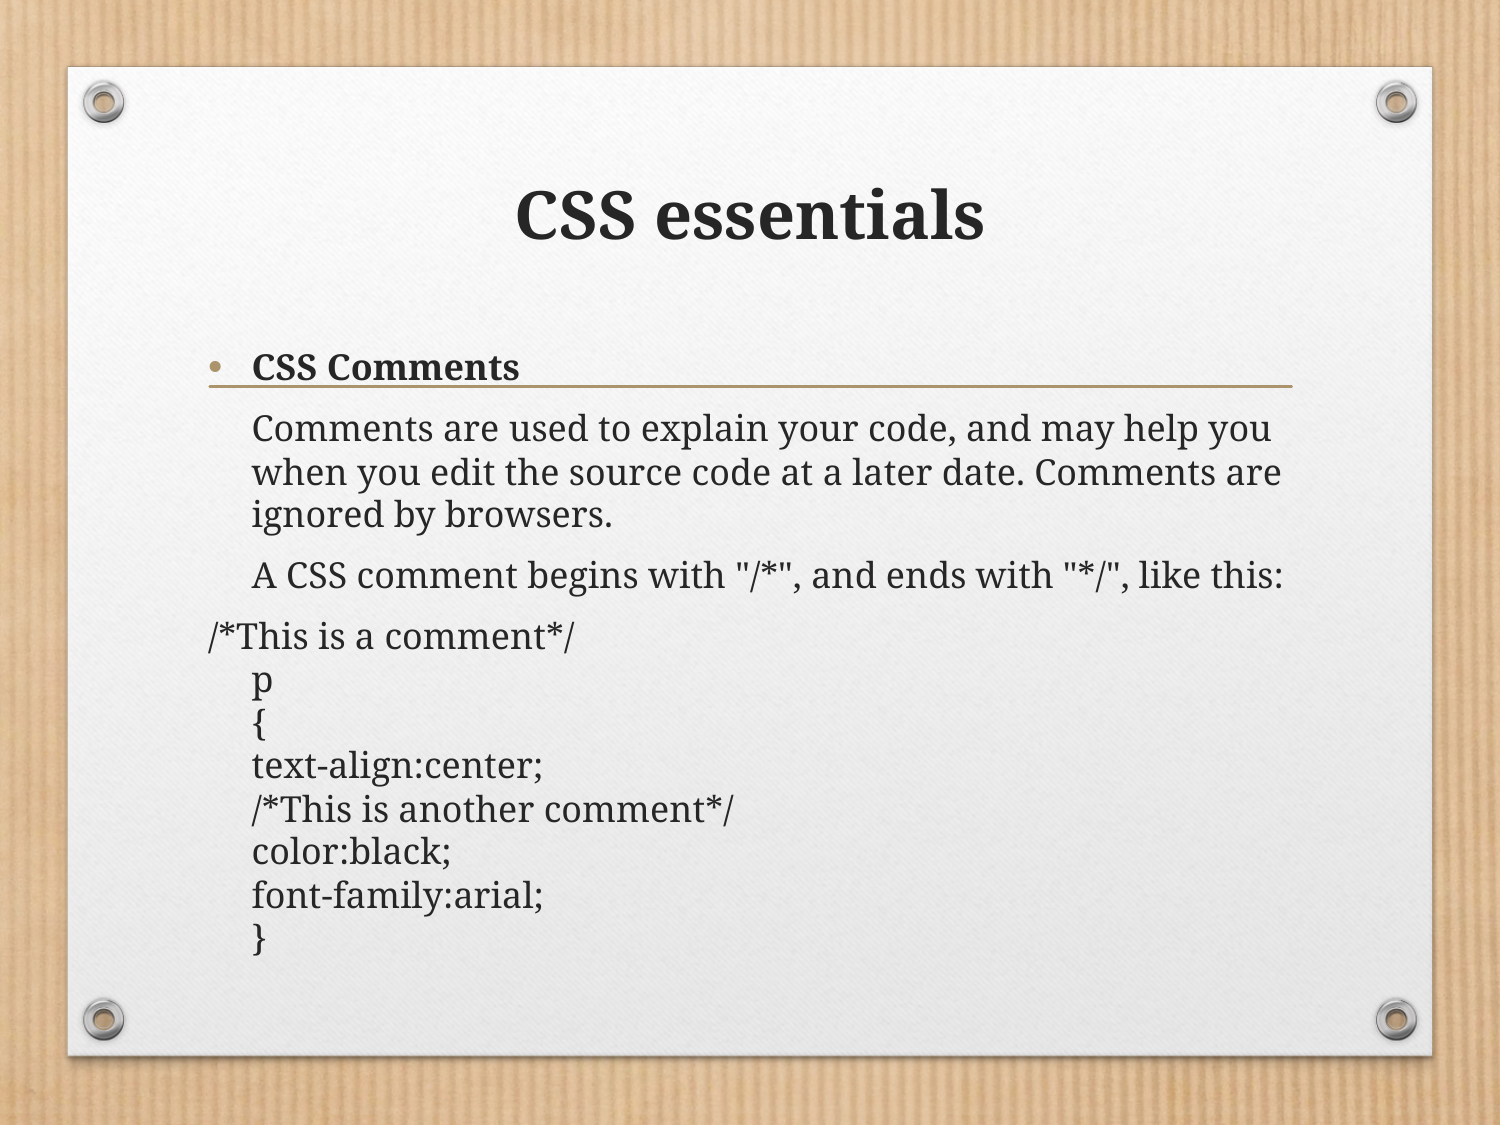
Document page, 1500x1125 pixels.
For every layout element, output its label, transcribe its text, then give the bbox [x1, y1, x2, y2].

picture [0, 0, 1500, 1125]
list CSS Comments Comments are used to explain your code, and may help you when you edit the source code at a later date. Comments are ignored by browsers. A CSS comment begins with "/*", and ends with "*/", like this: /*This is a comment*/ p { text-align:center; /*This is another comment*/ color:black; font-family:arial; } [193, 337, 1309, 974]
title CSS essentials [193, 150, 1309, 275]
